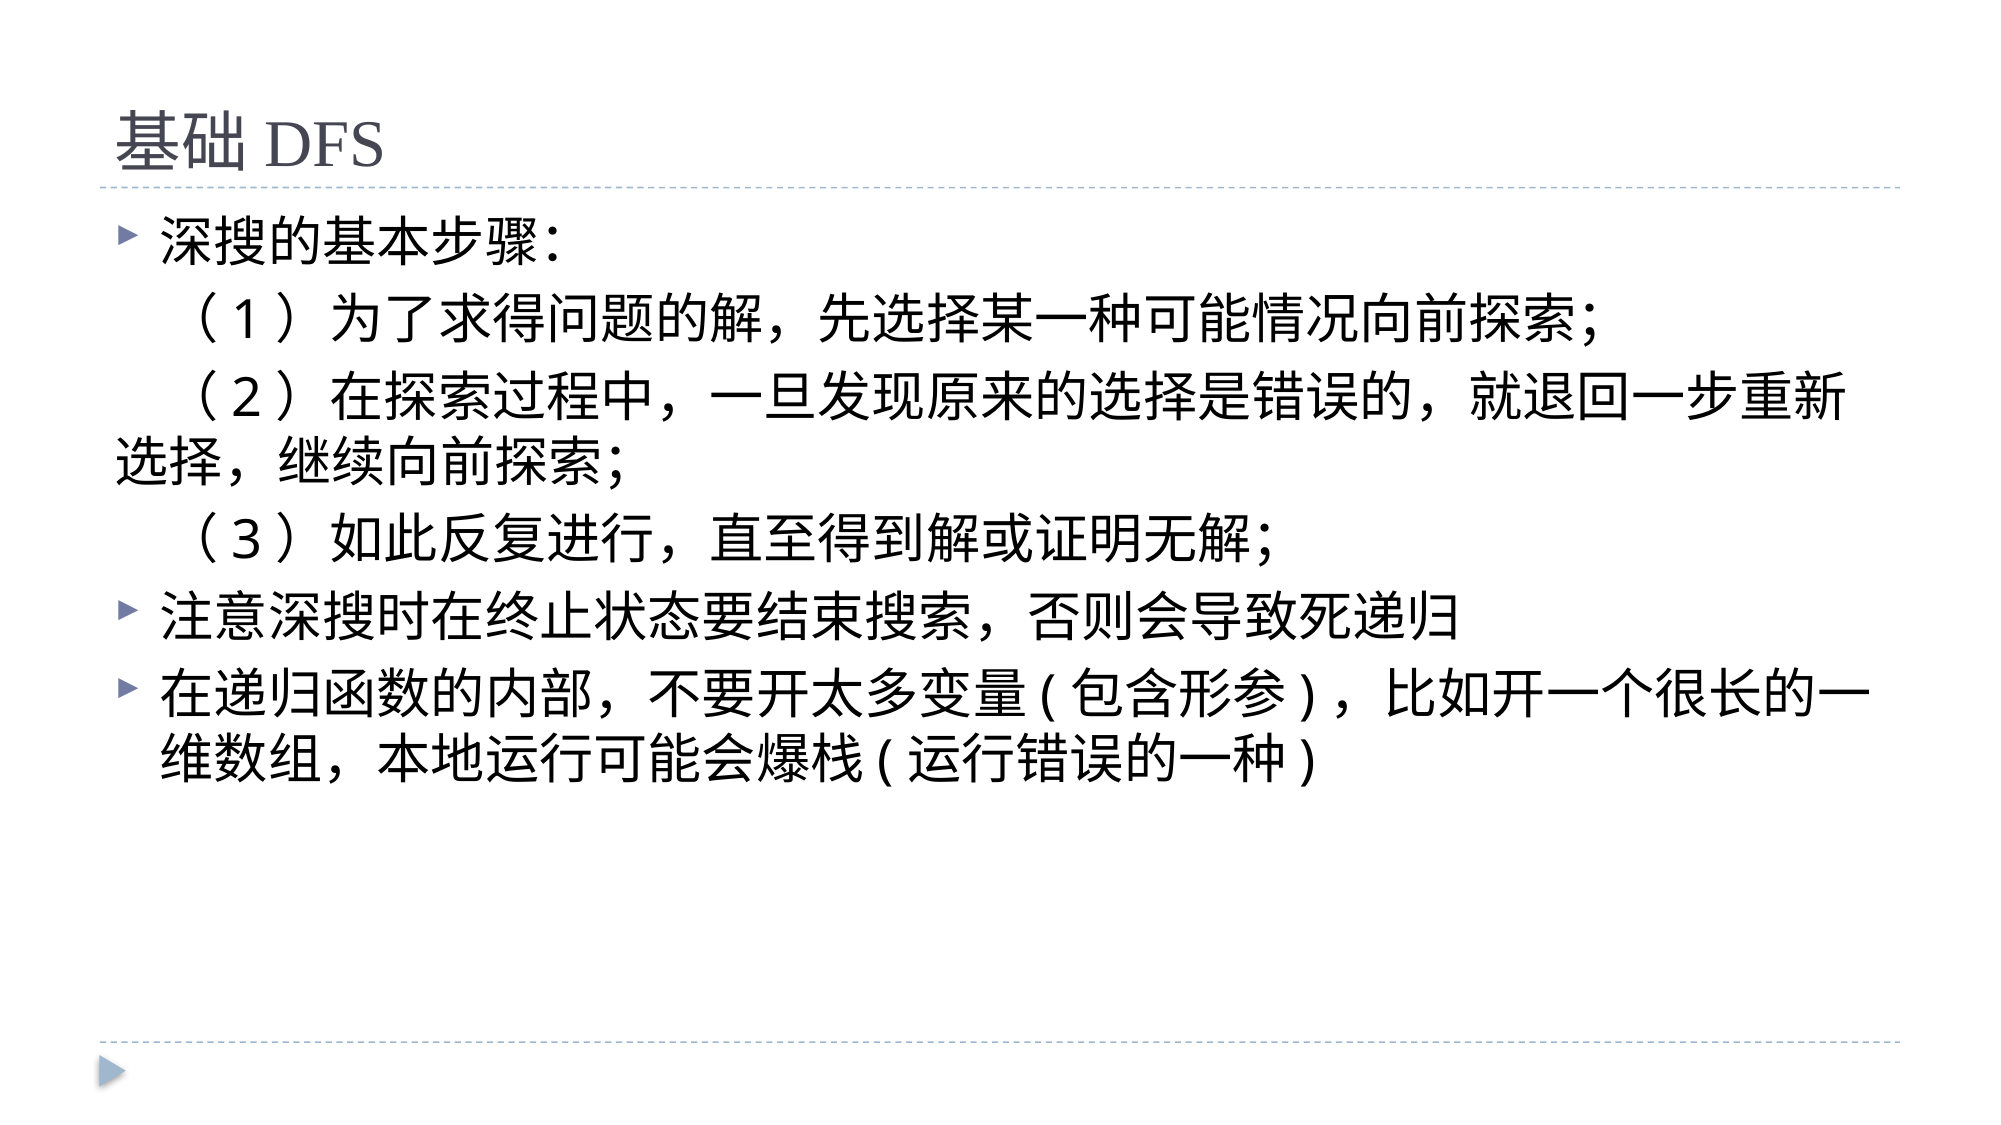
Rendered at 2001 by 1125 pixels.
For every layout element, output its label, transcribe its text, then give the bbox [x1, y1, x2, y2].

list 深搜的基本步骤： （1）为了求得问题的解，先选择某一种可能情况向前探索； （2）在探索过程中，一旦发现原来的选择是错误的，就退回一步重新选择，继续向前探索； （3）如此反复进行，直至得到解或证明无解； 注意深搜时在终止状态要结束搜索，否则会导致死递归 在递归函数的内部，不要开太多变量(包含形参)，比如开一个很长的一维数组，本地运行可能会爆栈(运行错误的一种) [99, 200, 1900, 1010]
title 基础DFS [99, 24, 1900, 188]
